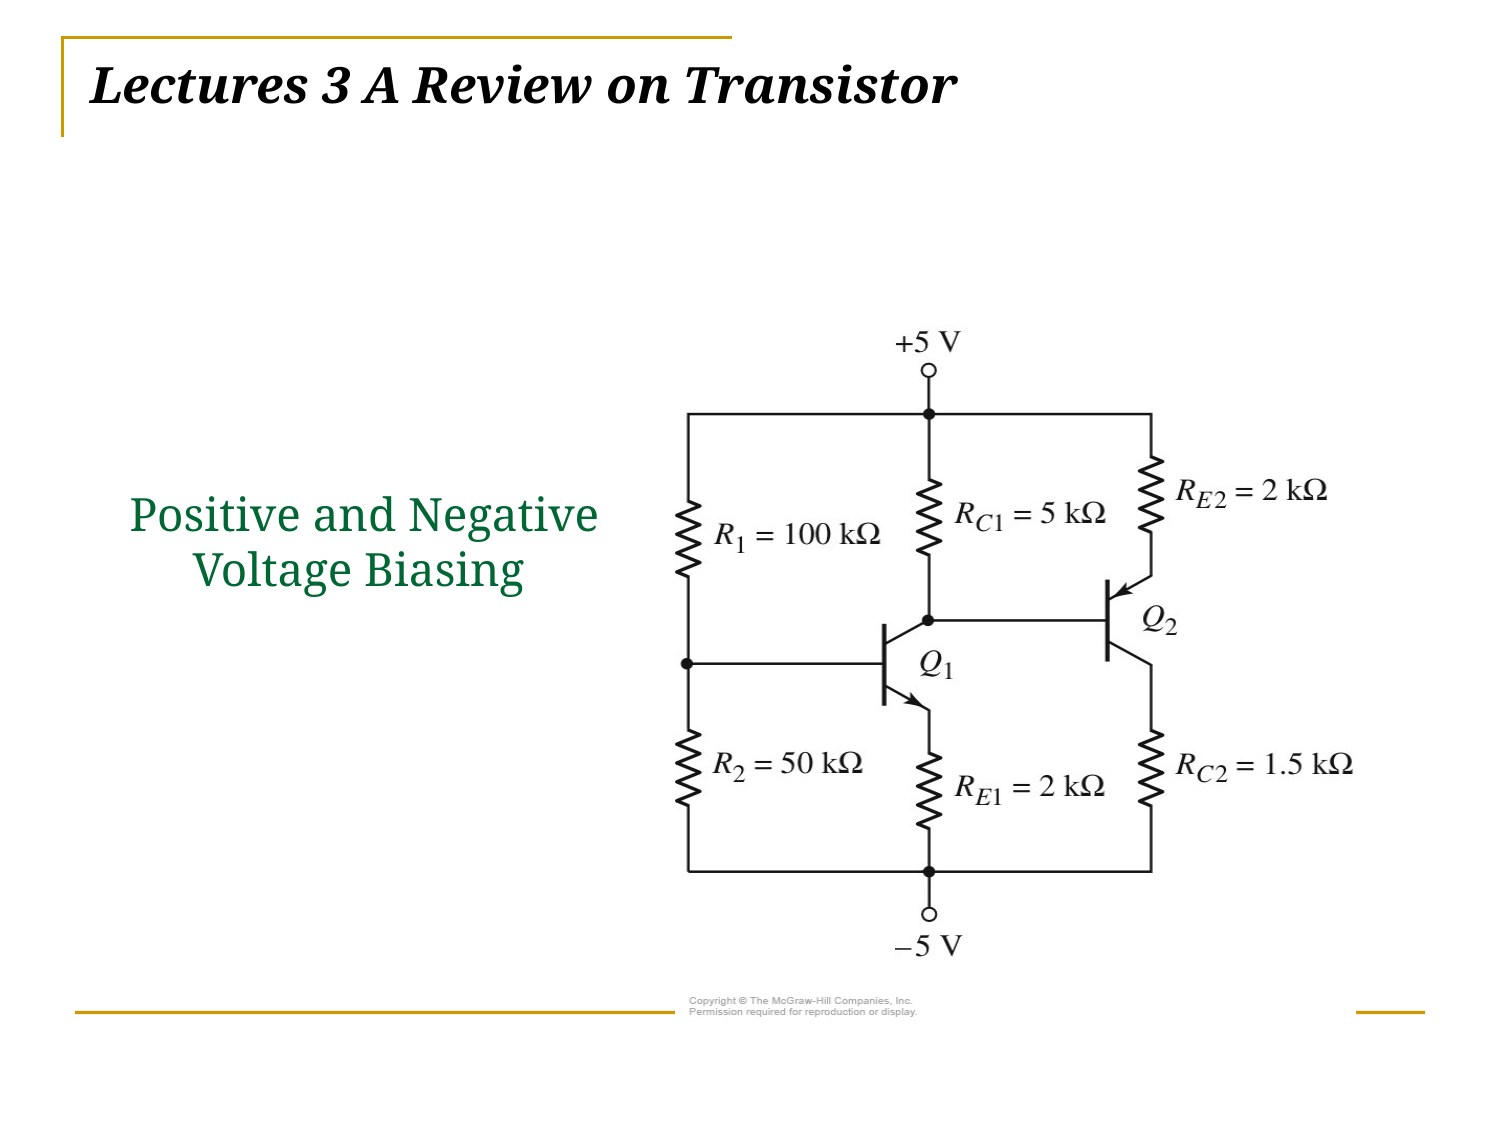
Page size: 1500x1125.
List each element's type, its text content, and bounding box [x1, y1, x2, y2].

title Lectures 3 A Review on Transistor [75, 45, 1425, 132]
picture [674, 262, 1356, 1026]
text_box Positive and Negative Voltage Biasing [85, 455, 632, 626]
